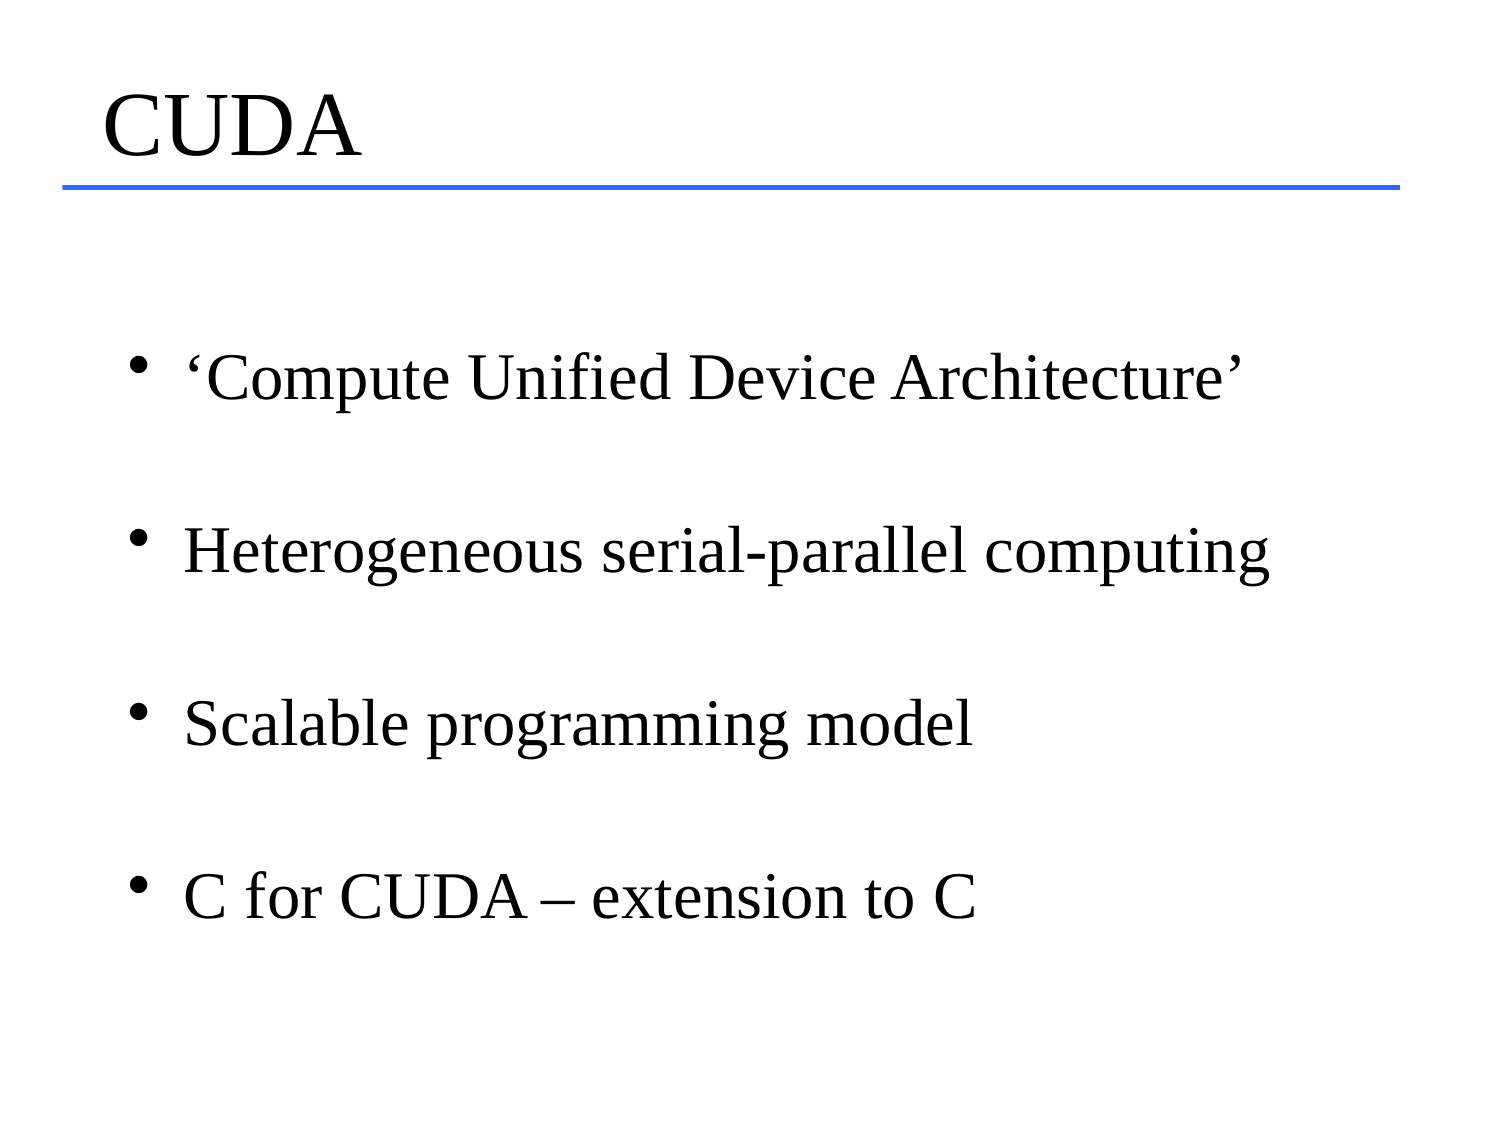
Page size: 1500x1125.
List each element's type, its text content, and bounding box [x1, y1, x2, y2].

title CUDA [87, 24, 1363, 213]
list ‘Compute Unified Device Architecture’ Heterogeneous serial-parallel computing Scalable programming model C for CUDA – extension to C [112, 324, 1388, 1001]
